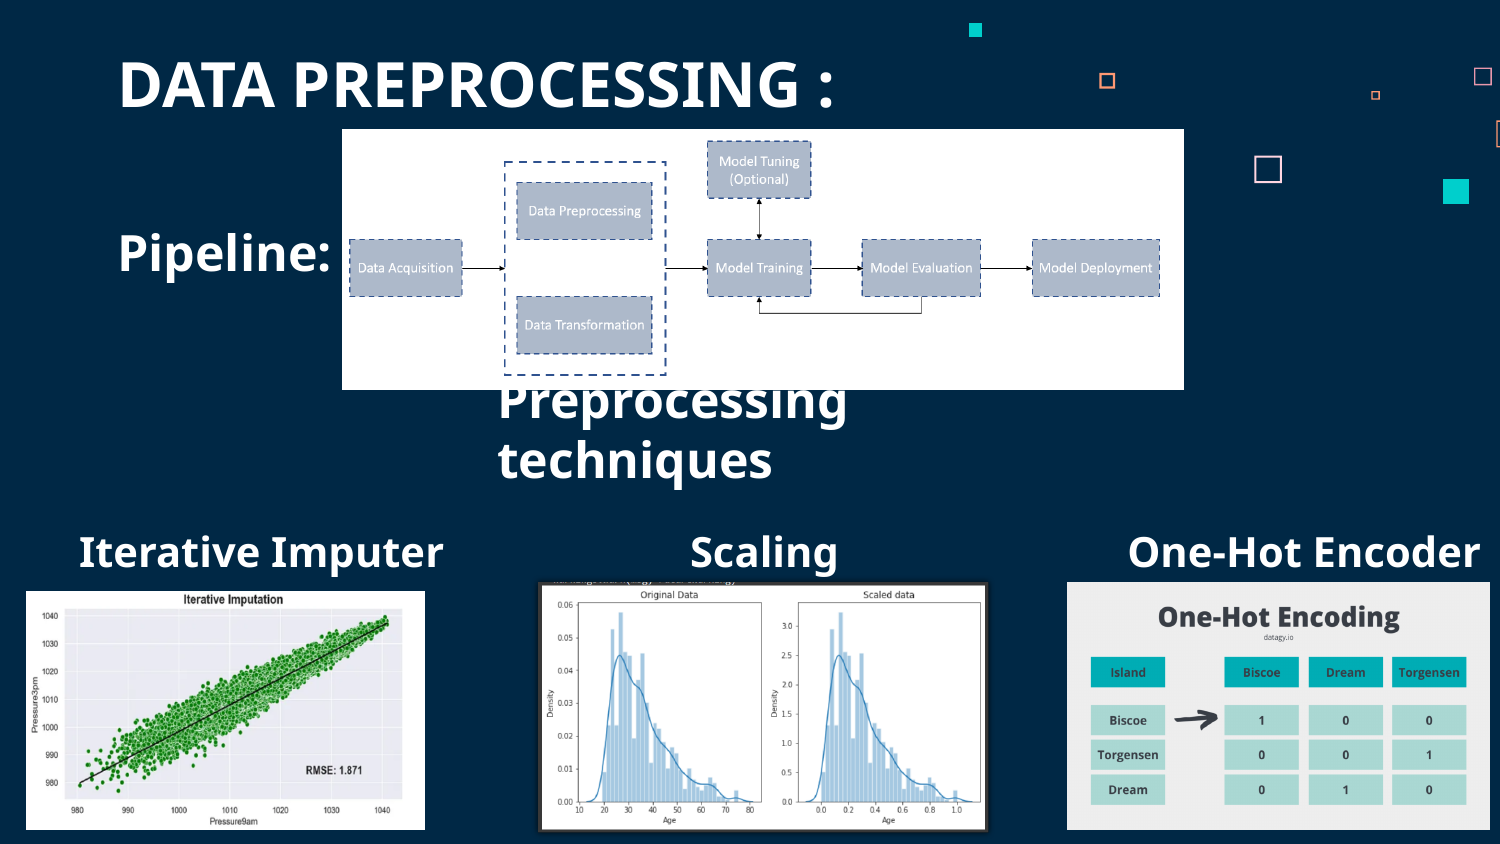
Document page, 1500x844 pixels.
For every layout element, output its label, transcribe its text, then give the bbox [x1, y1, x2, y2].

title Iterative Imputer [64, 496, 502, 592]
title Preprocessing techniques [482, 409, 1044, 504]
picture [26, 591, 425, 830]
title DATA PREPROCESSING : [101, 40, 1068, 136]
picture [341, 129, 1184, 390]
picture [529, 573, 997, 841]
title Pipeline: [101, 202, 336, 297]
title One-Hot Encoder [1113, 496, 1500, 592]
title Scaling [674, 496, 1113, 592]
picture [1067, 582, 1490, 830]
